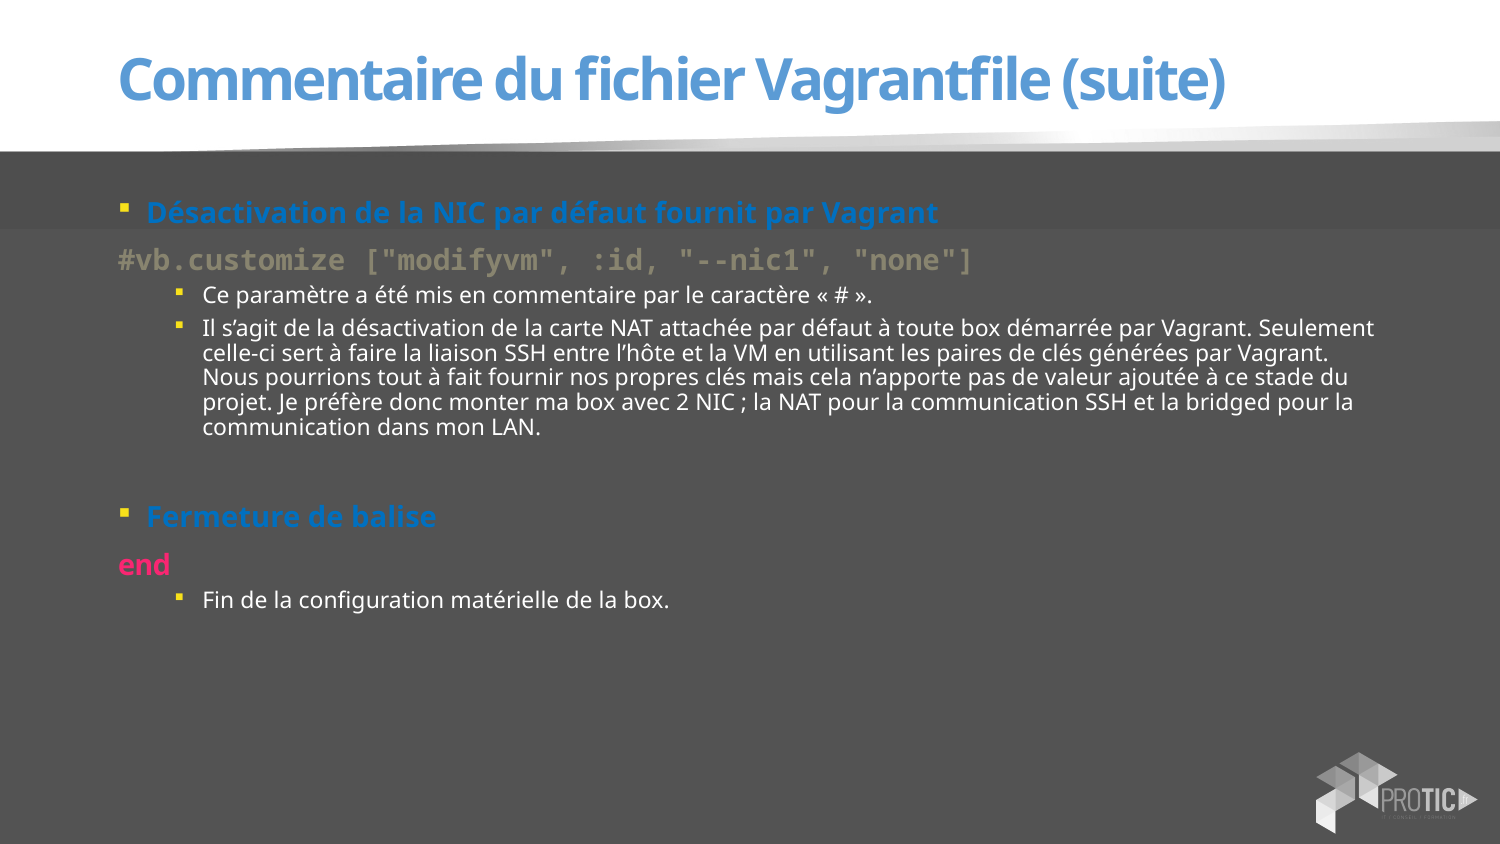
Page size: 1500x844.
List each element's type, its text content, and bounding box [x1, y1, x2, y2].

list Désactivation de la NIC par défaut fournit par Vagrant #vb.customize ["modifyvm", :id, "--nic1", "none"] Ce paramètre a été mis en commentaire par le caractère « # ». Il s’agit de la désactivation de la carte NAT attachée par défaut à toute box démarrée par Vagrant. Seulement celle-ci sert à faire la liaison SSH entre l’hôte et la VM en utilisant les paires de clés générées par Vagrant. Nous pourrions tout à fait fournir nos propres clés mais cela n’apporte pas de valeur ajoutée à ce stade du projet. Je préfère donc monter ma box avec 2 NIC ; la NAT pour la communication SSH et la bridged pour la communication dans mon LAN. Fermeture de balise end Fin de la configuration matérielle de la box. [103, 190, 1397, 764]
title Commentaire du fichier Vagrantfile (suite) [103, 43, 1397, 124]
